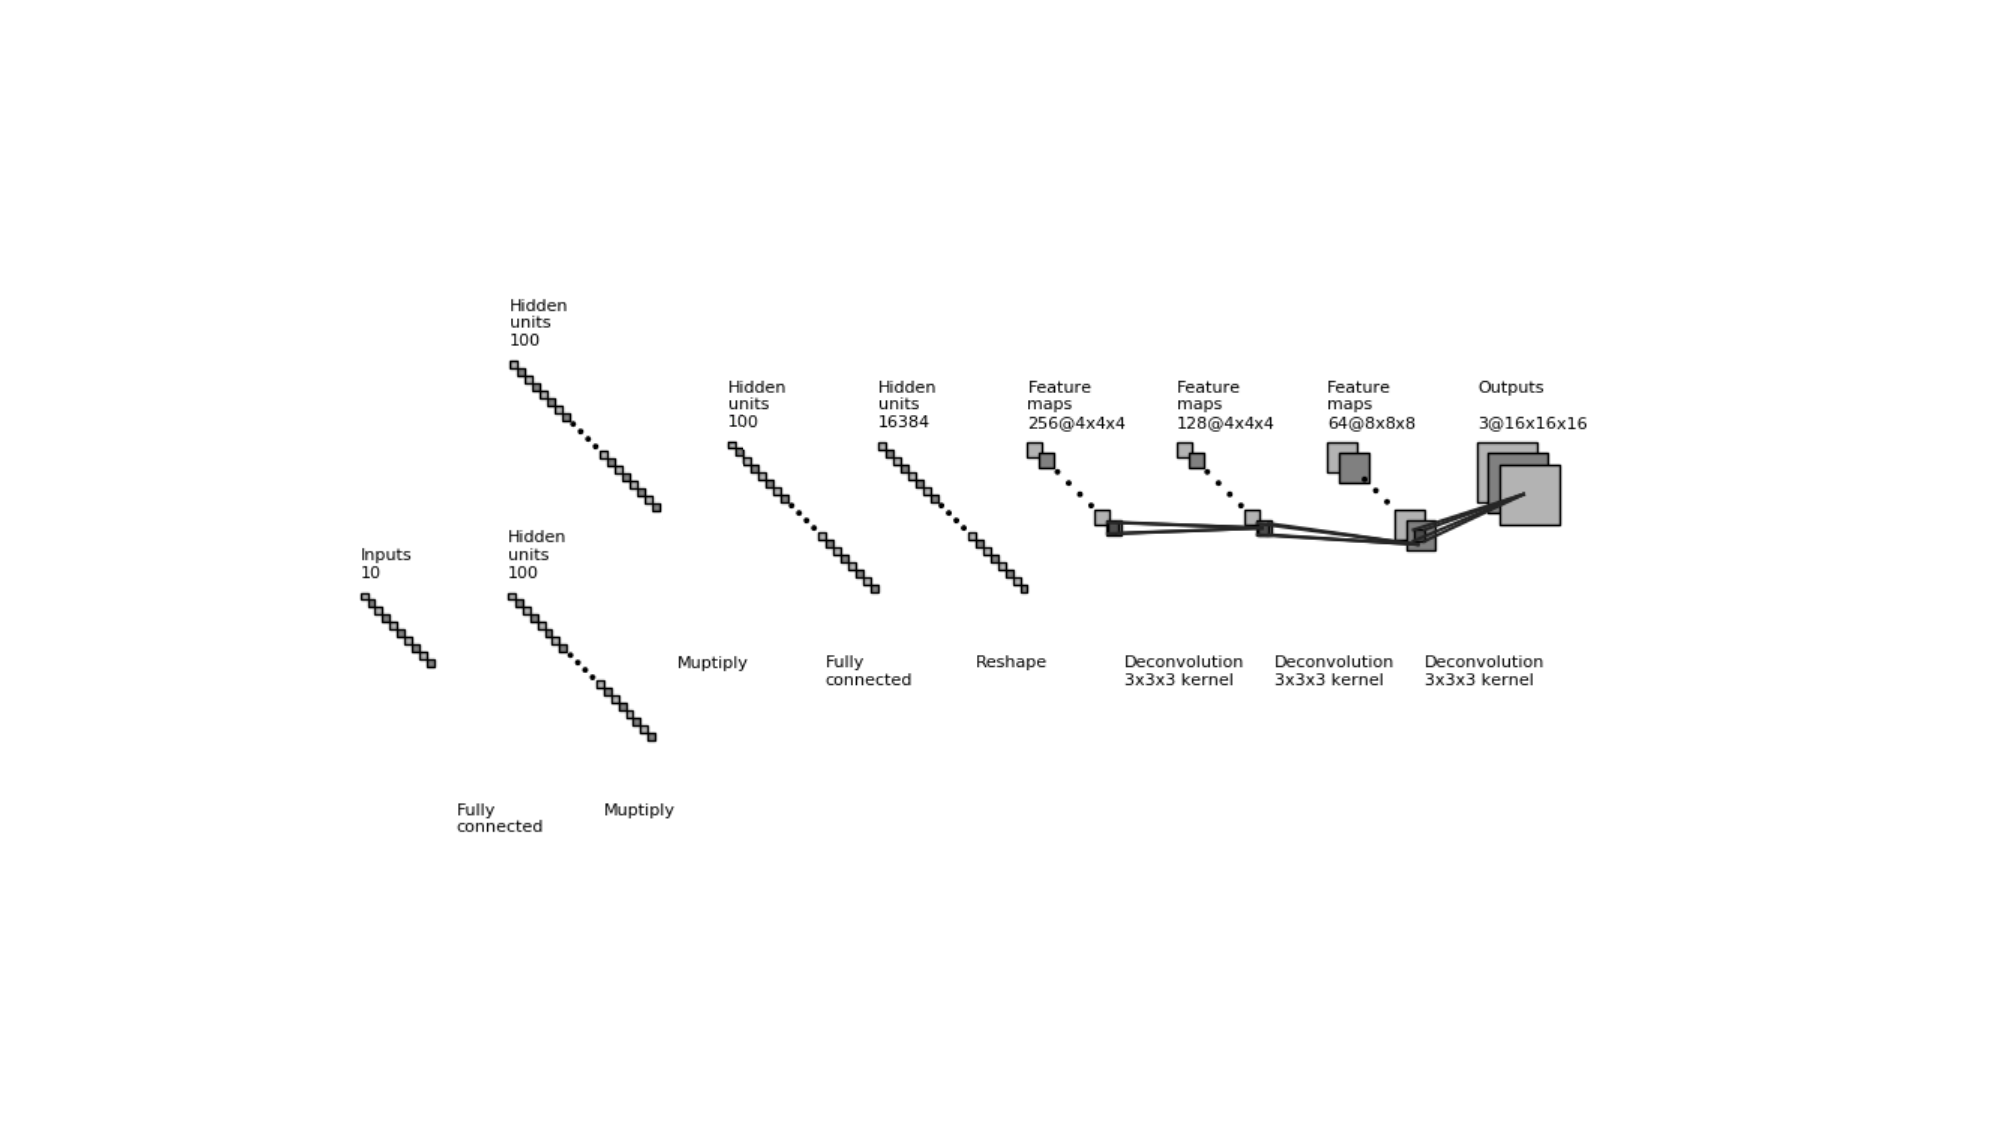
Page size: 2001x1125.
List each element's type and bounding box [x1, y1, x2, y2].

text_box [357, 286, 1590, 840]
